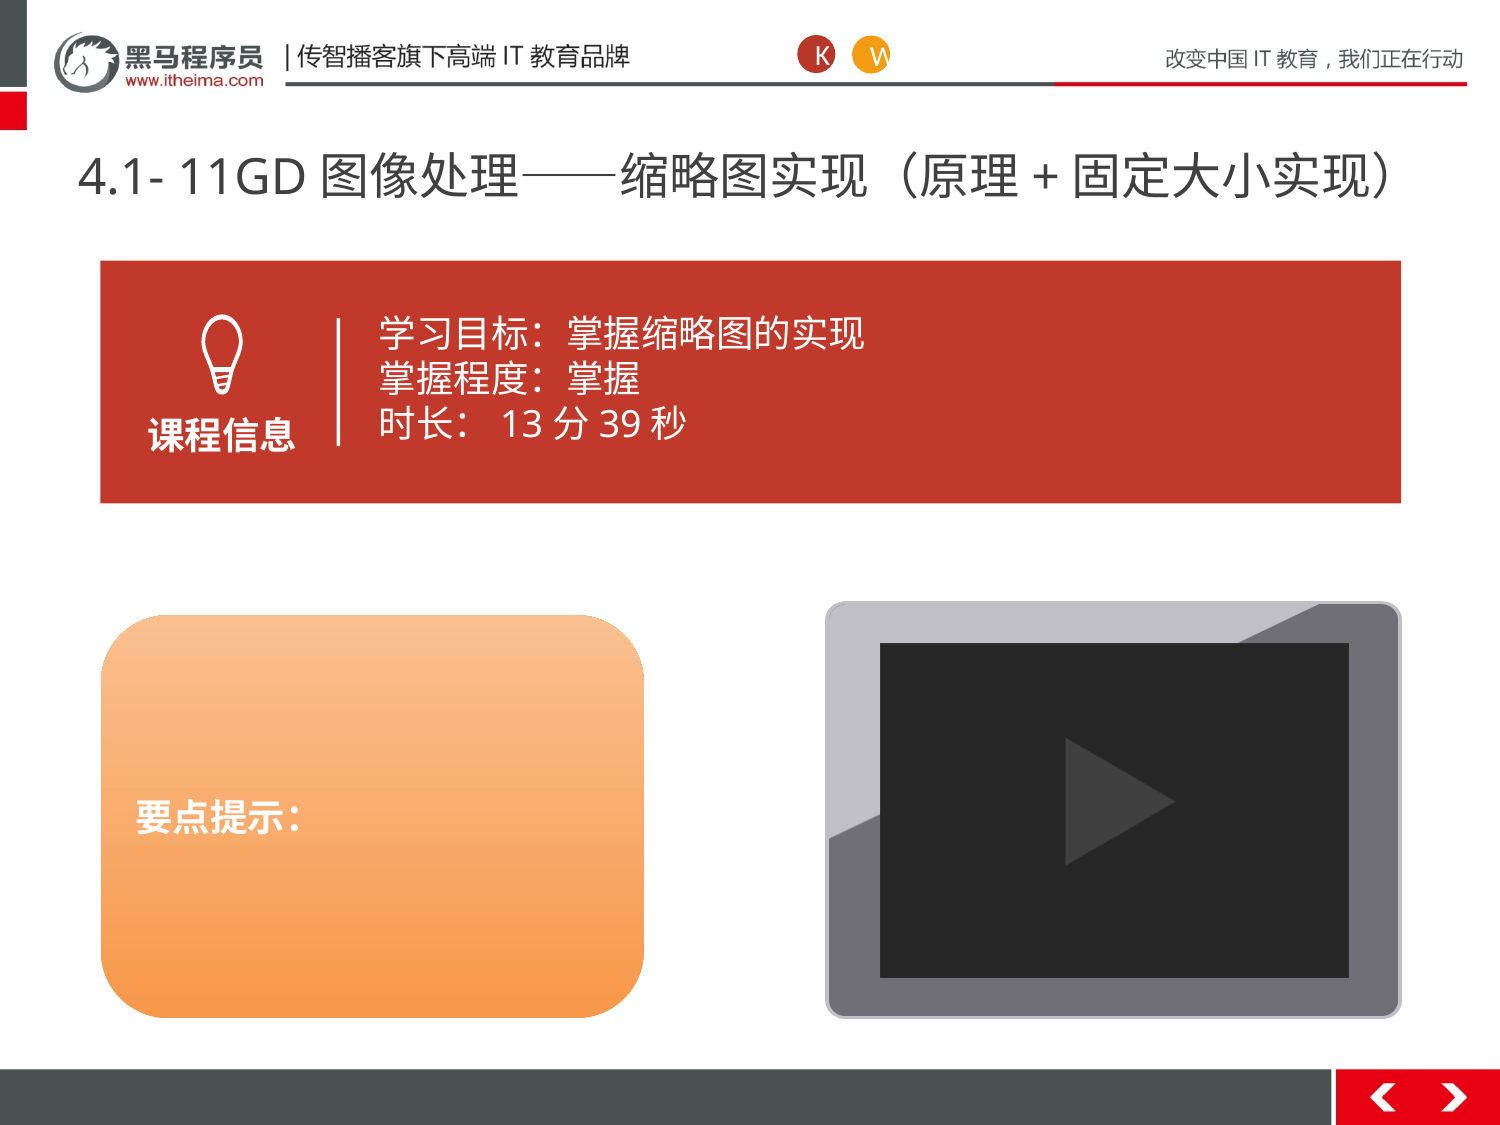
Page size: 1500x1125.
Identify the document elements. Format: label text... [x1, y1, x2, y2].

picture [0, 0, 1500, 137]
text_box [98, 258, 1403, 505]
text_box [335, 316, 342, 448]
picture [0, 209, 1500, 1125]
title 4.1- 11GD图像处理——缩略图实现（原理+固定大小实现） [0, 137, 1500, 209]
text_box 学习目标：掌握缩略图的实现 掌握程度：掌握 时长：13分39秒 [364, 302, 1317, 453]
text_box 要点提示： [100, 615, 644, 1019]
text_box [130, 314, 314, 466]
text_box W [850, 33, 893, 76]
text_box K [795, 32, 838, 76]
